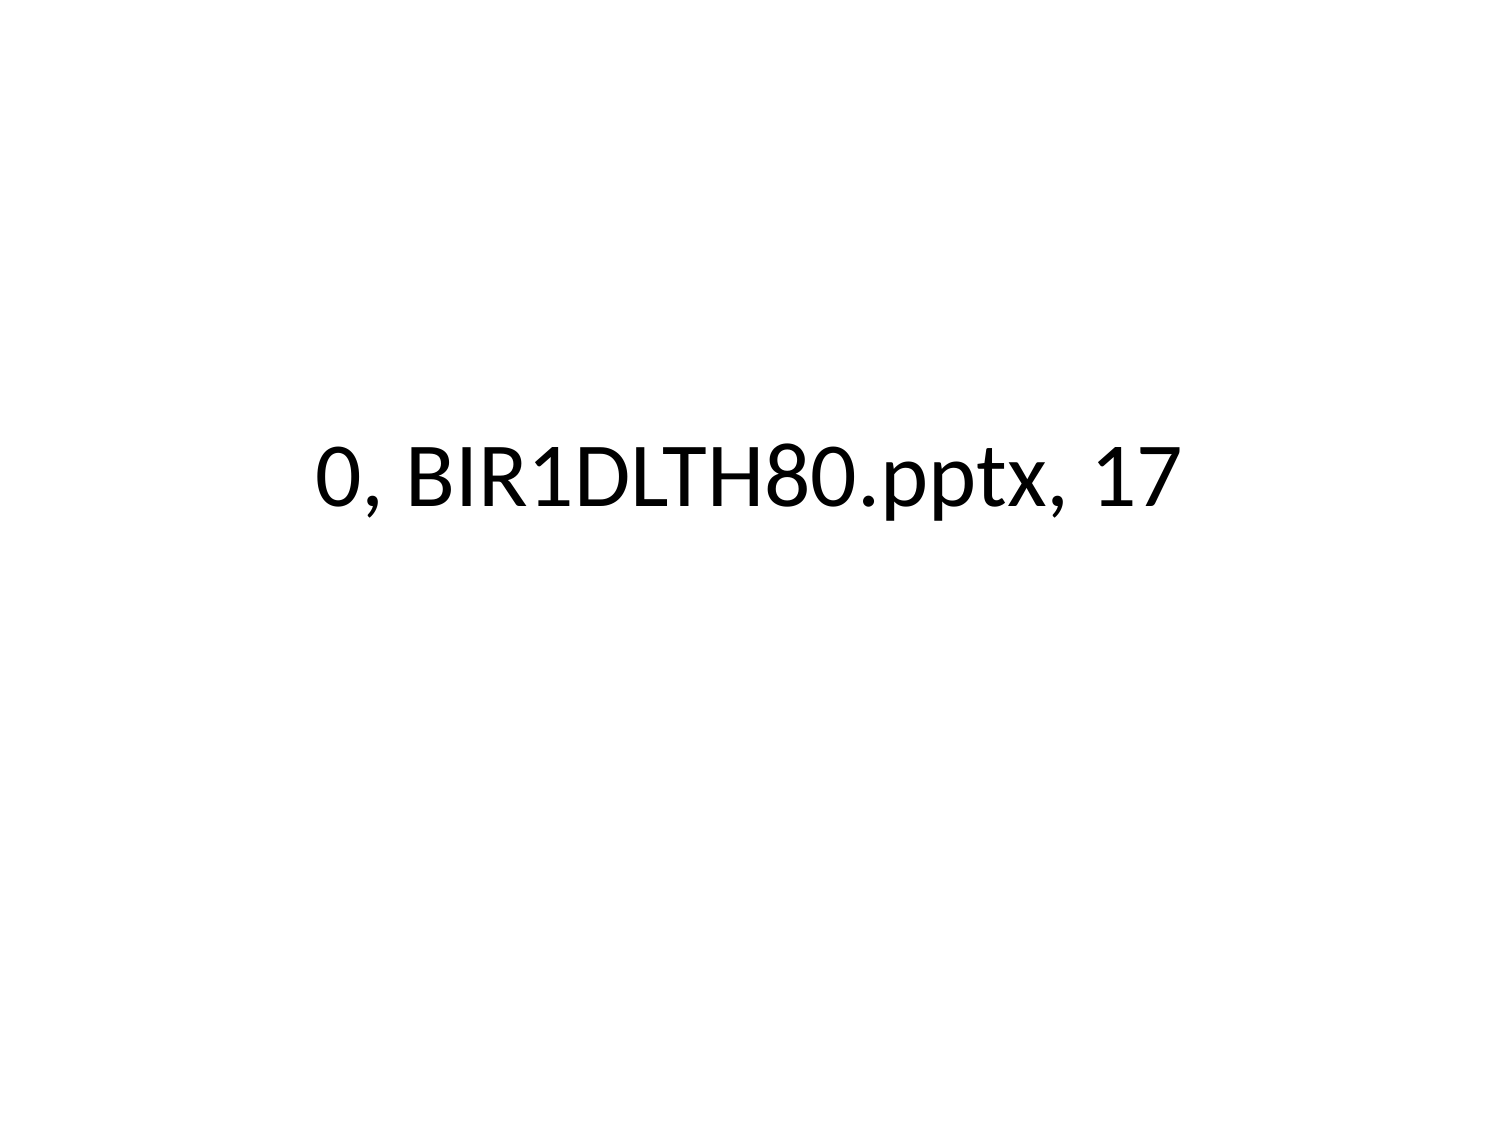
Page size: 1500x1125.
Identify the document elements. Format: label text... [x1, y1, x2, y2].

title 0, BIR1DLTH80.pptx, 17 [112, 349, 1388, 591]
